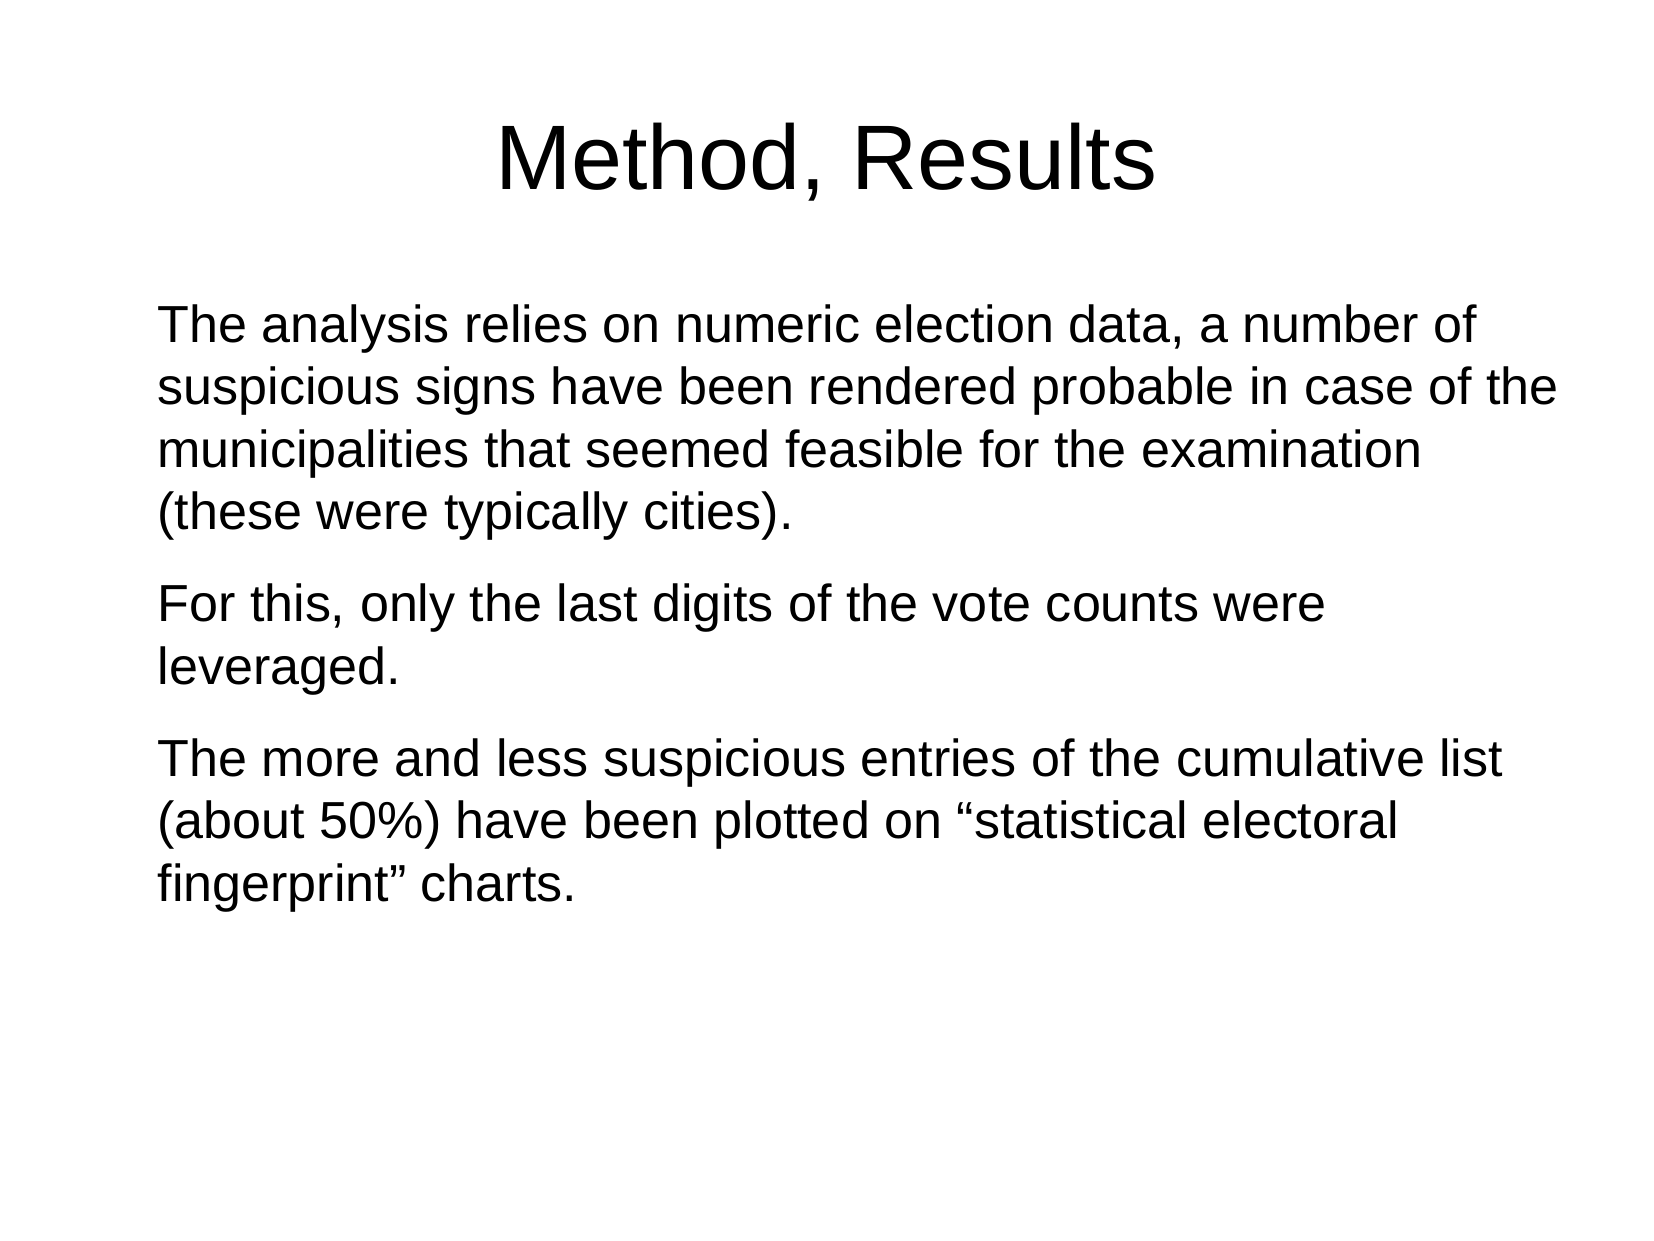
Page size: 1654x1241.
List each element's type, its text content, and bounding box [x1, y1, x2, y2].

list The analysis relies on numeric election data, a number of suspicious signs have been rendered probable in case of the municipalities that seemed feasible for the examination (these were typically cities). For this, only the last digits of the vote counts were leveraged. The more and less suspicious entries of the cumulative list (about 50%) have been plotted on “statistical electoral fingerprint” charts. [82, 290, 1571, 1010]
text_box Method, Results [82, 49, 1571, 257]
